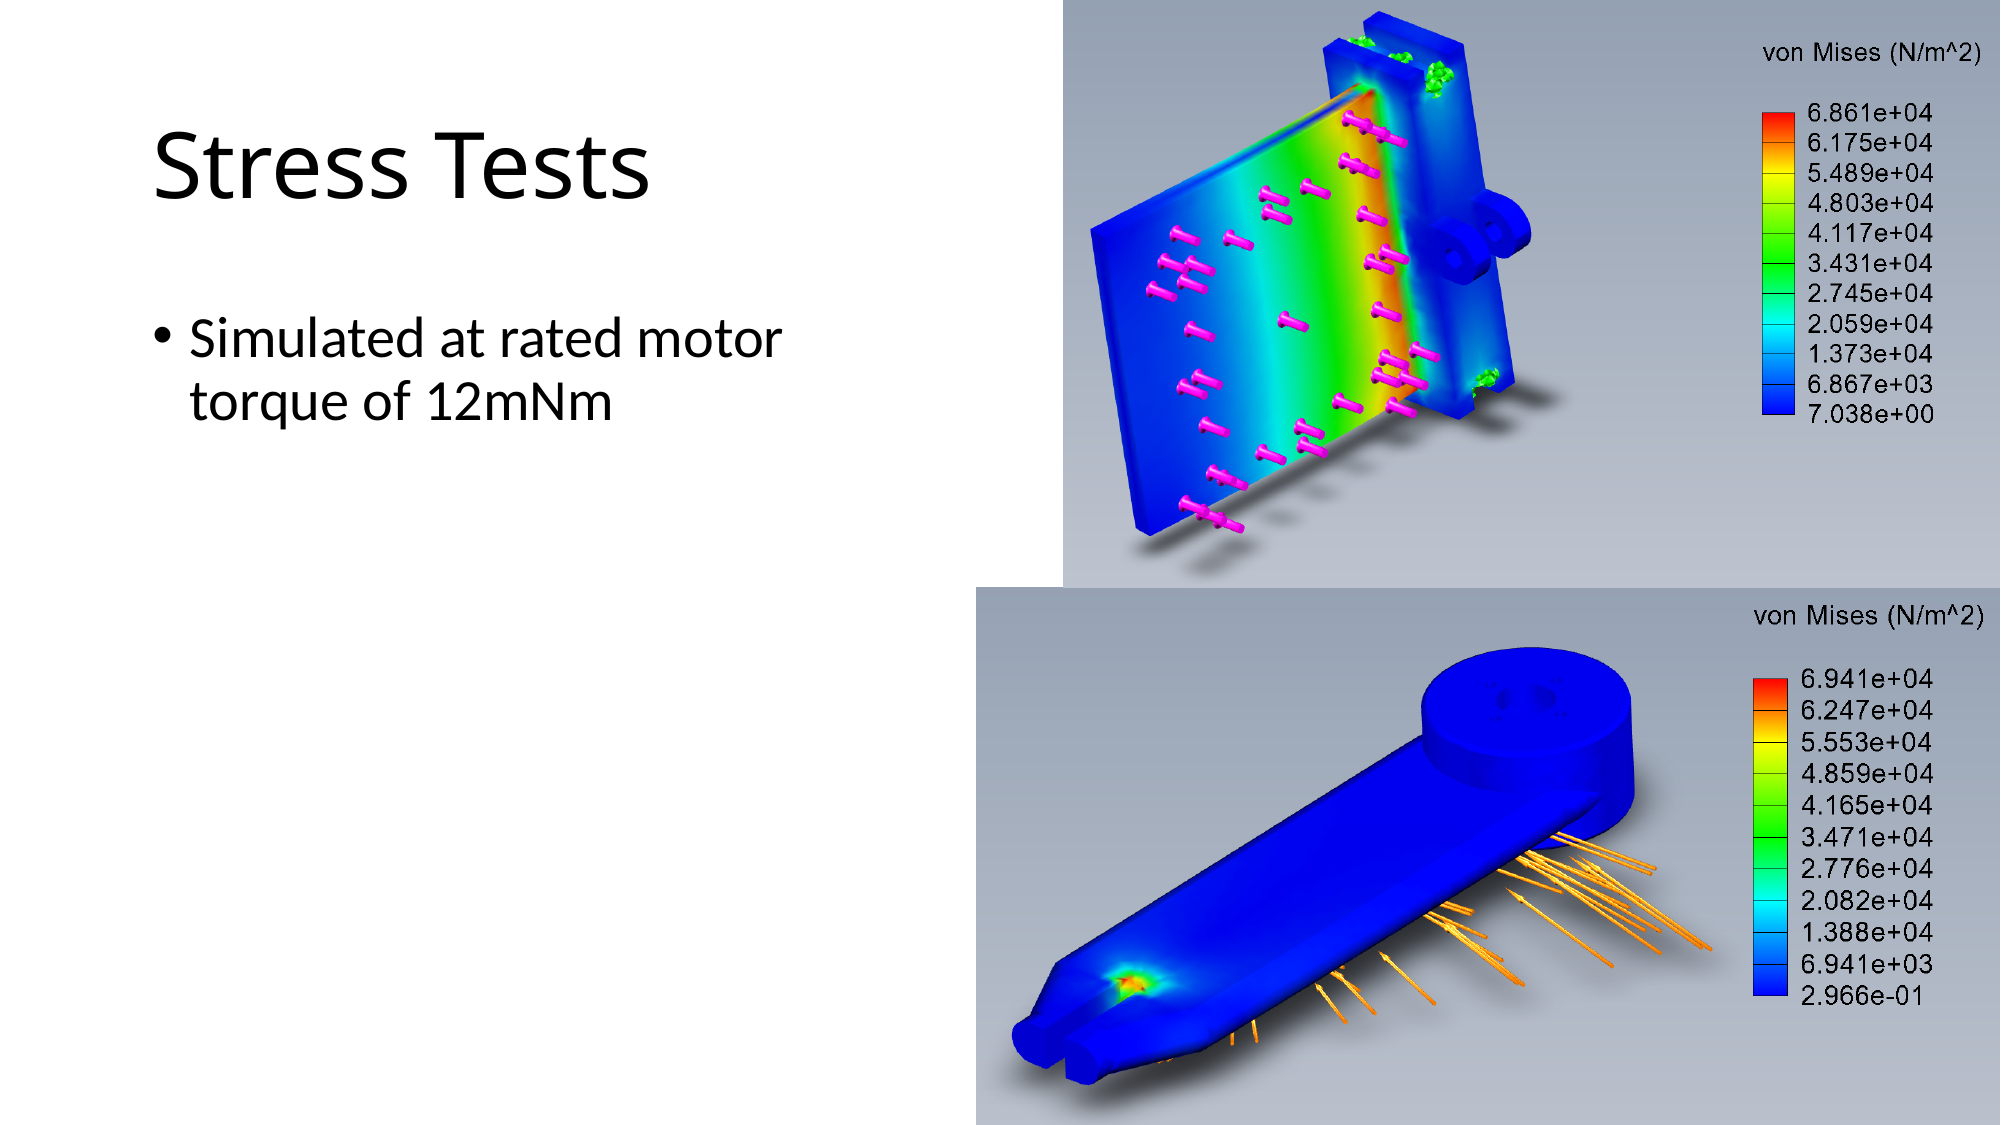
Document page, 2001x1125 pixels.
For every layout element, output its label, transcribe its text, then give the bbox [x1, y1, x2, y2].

list Simulated at rated motor torque of 12mNm [137, 299, 937, 1014]
title Stress Tests [137, 59, 1063, 278]
picture [976, 0, 2000, 1125]
